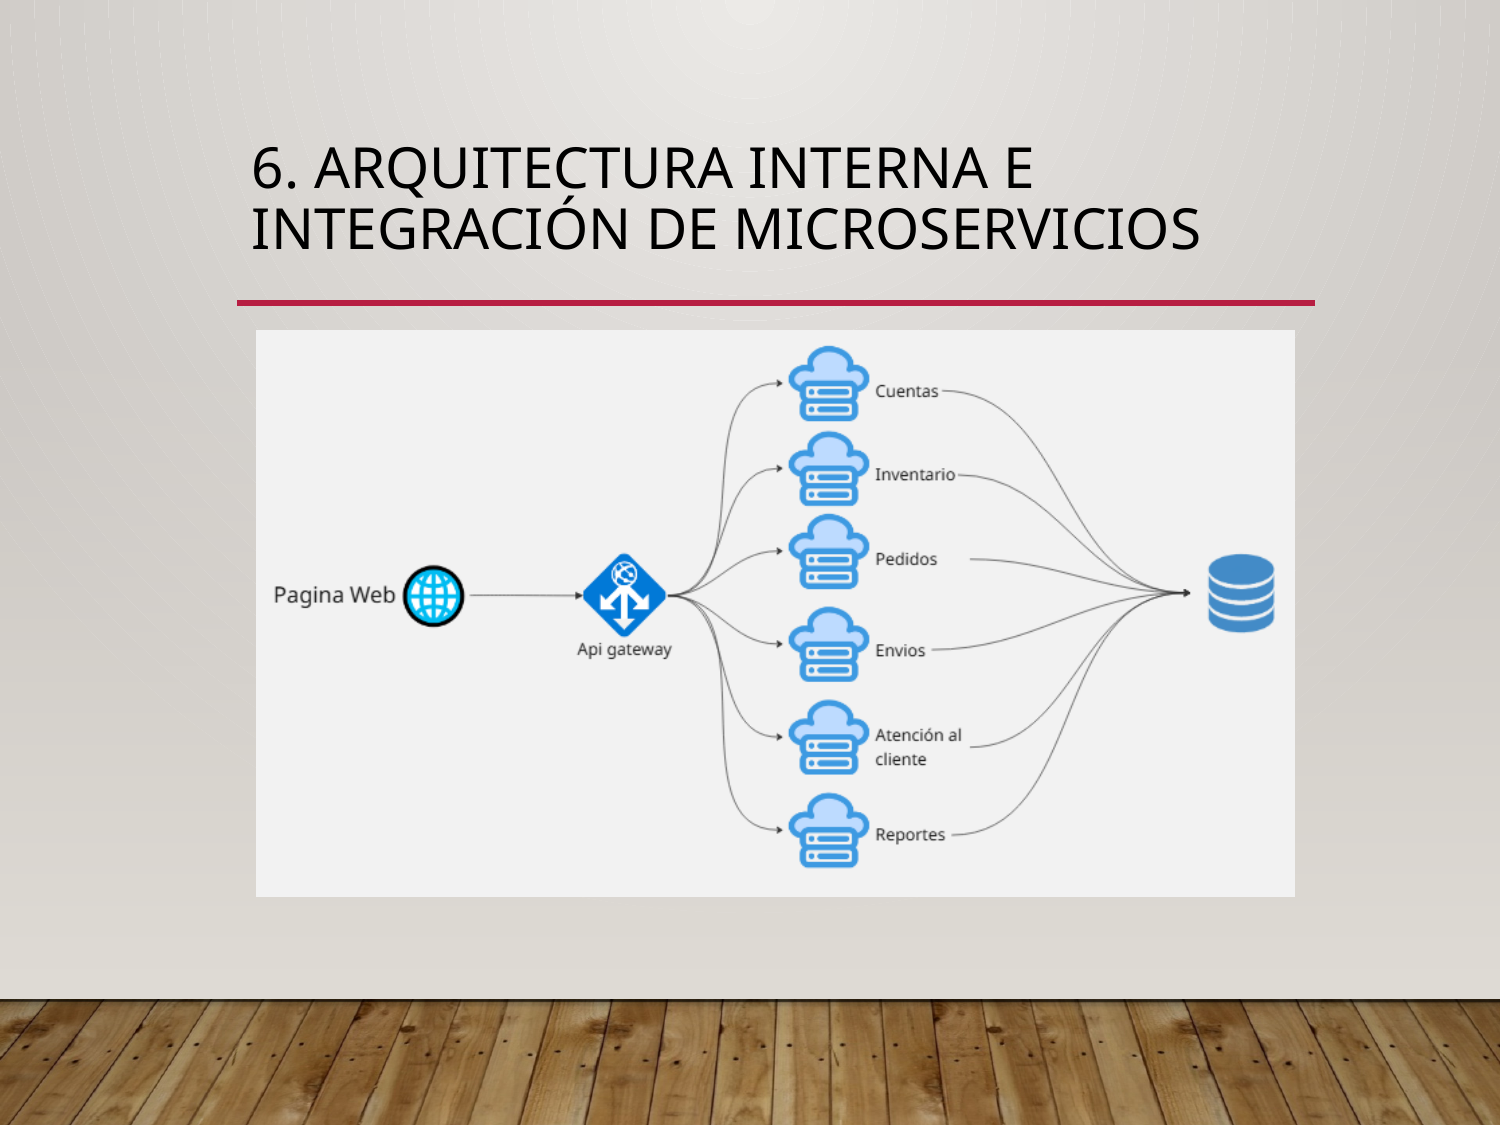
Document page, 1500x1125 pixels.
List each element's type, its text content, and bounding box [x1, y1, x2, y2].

title 6. Arquitectura Interna e Integración de Microservicios [236, 131, 1315, 305]
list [256, 330, 1295, 897]
picture [0, 999, 1500, 1125]
